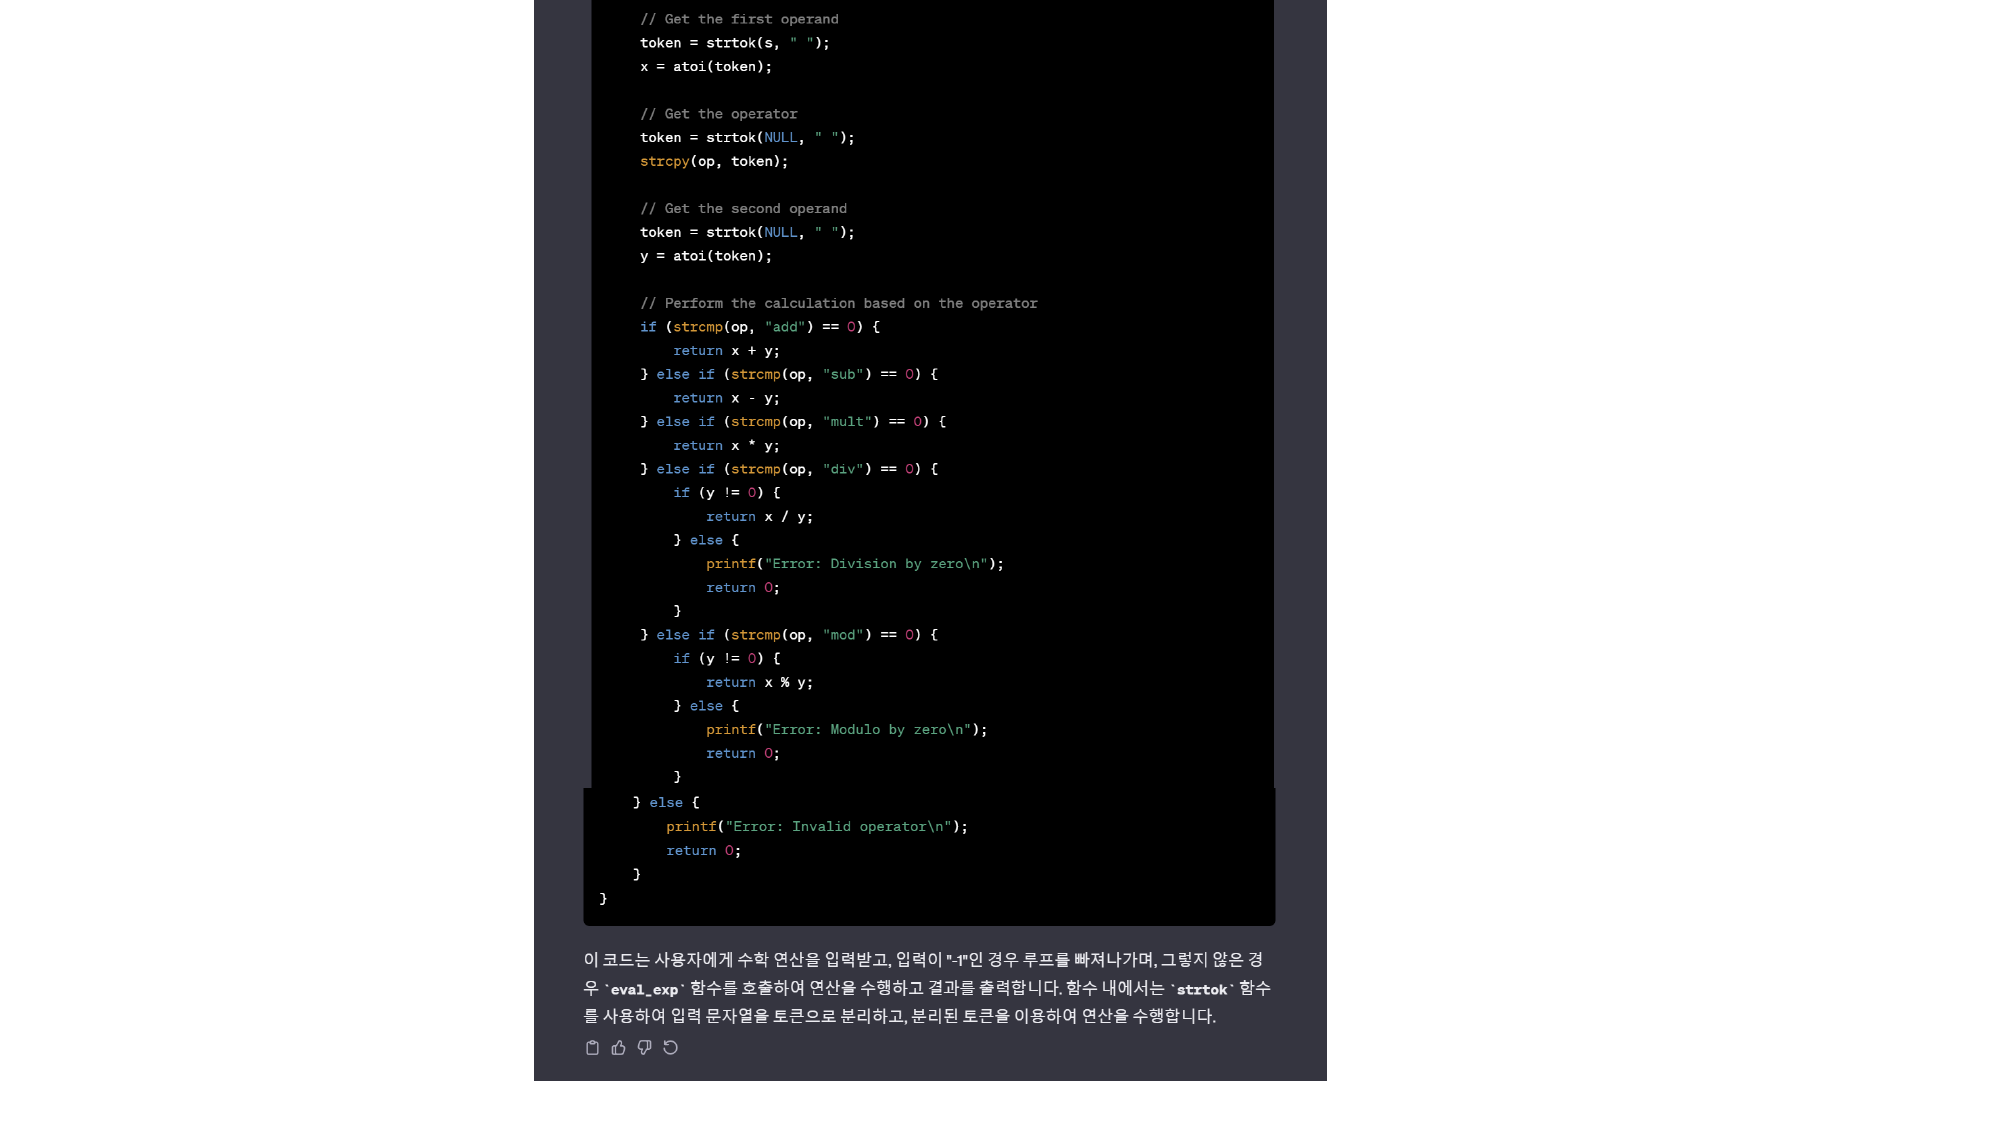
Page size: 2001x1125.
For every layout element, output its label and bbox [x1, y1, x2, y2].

picture [534, 0, 1327, 1081]
